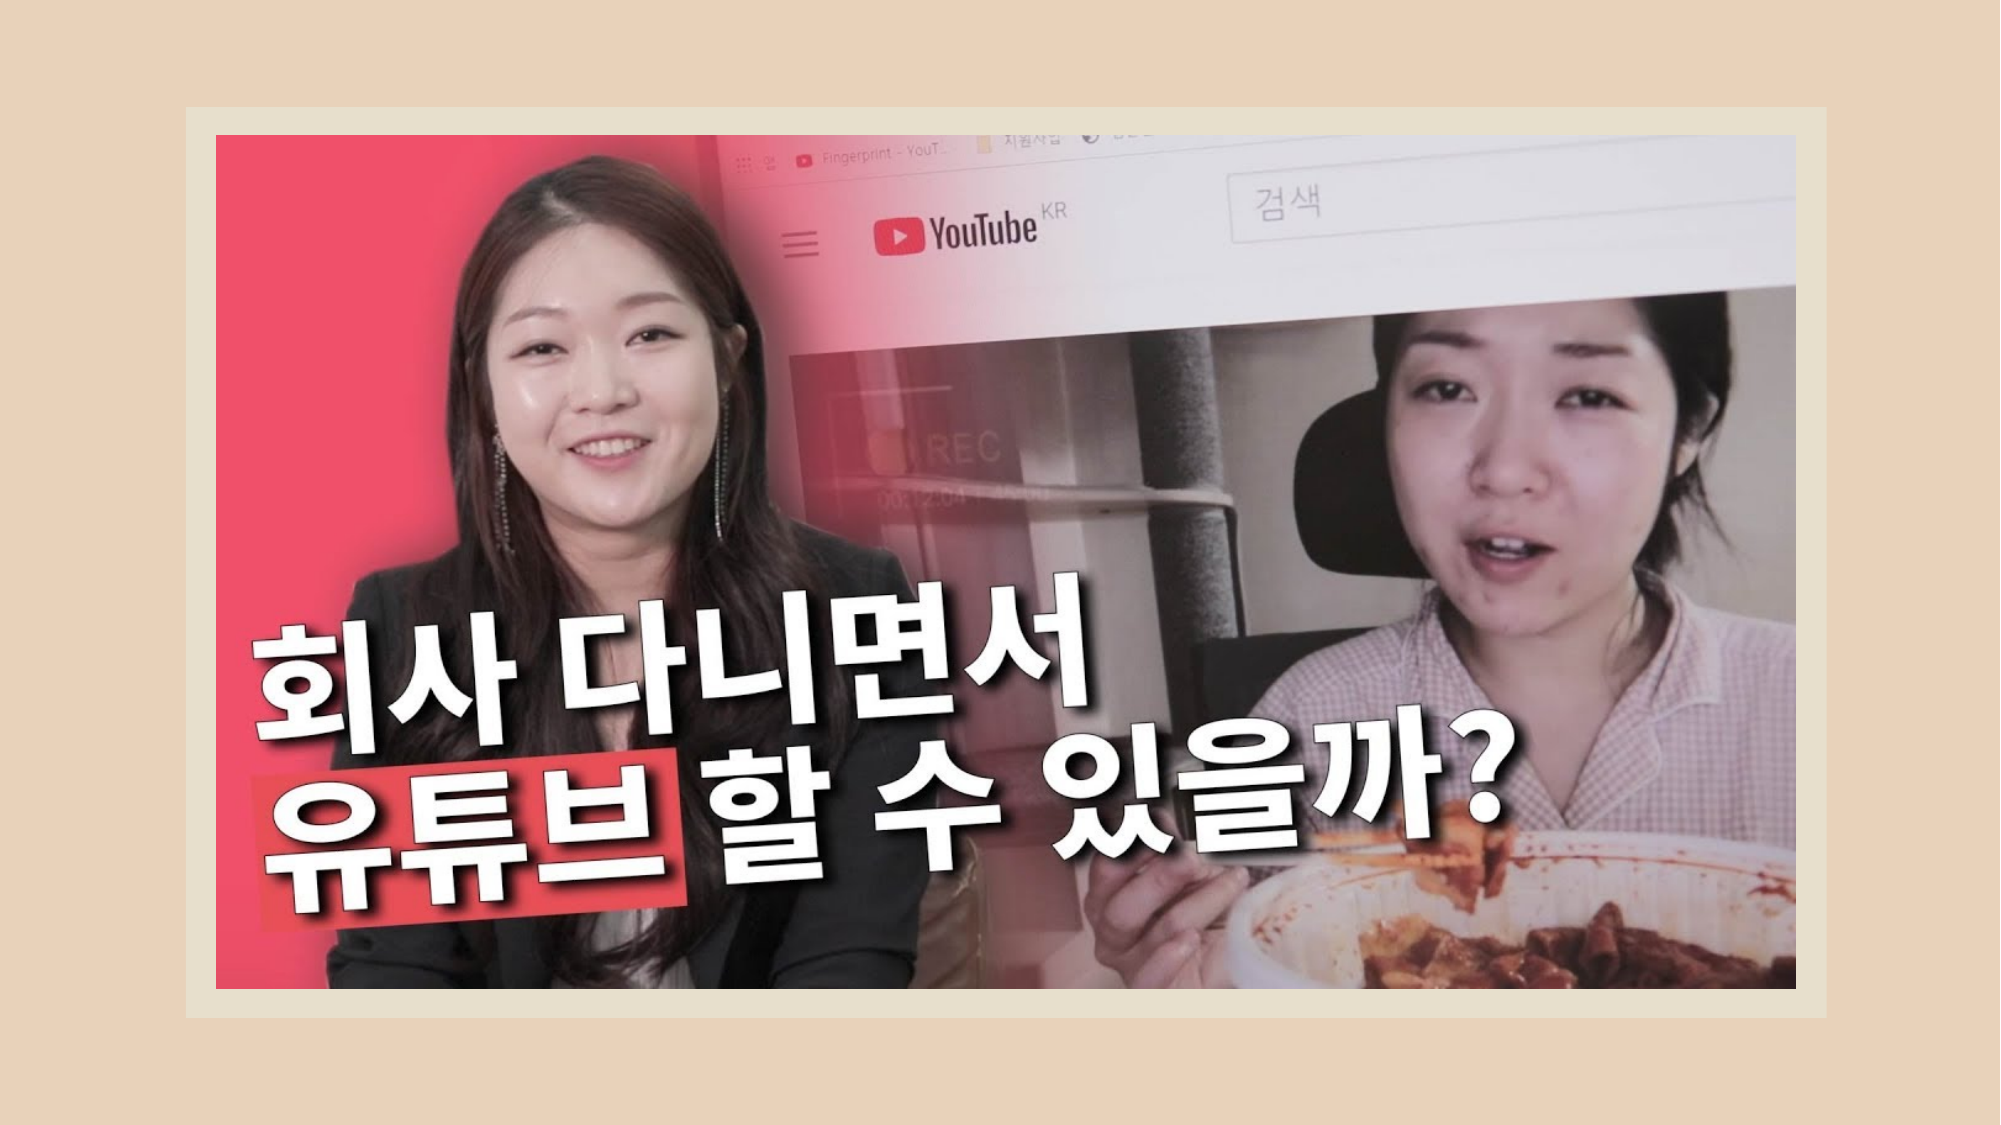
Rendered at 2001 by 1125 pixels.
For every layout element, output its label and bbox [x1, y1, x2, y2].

text_box [185, 106, 1828, 1019]
picture [216, 135, 1797, 989]
